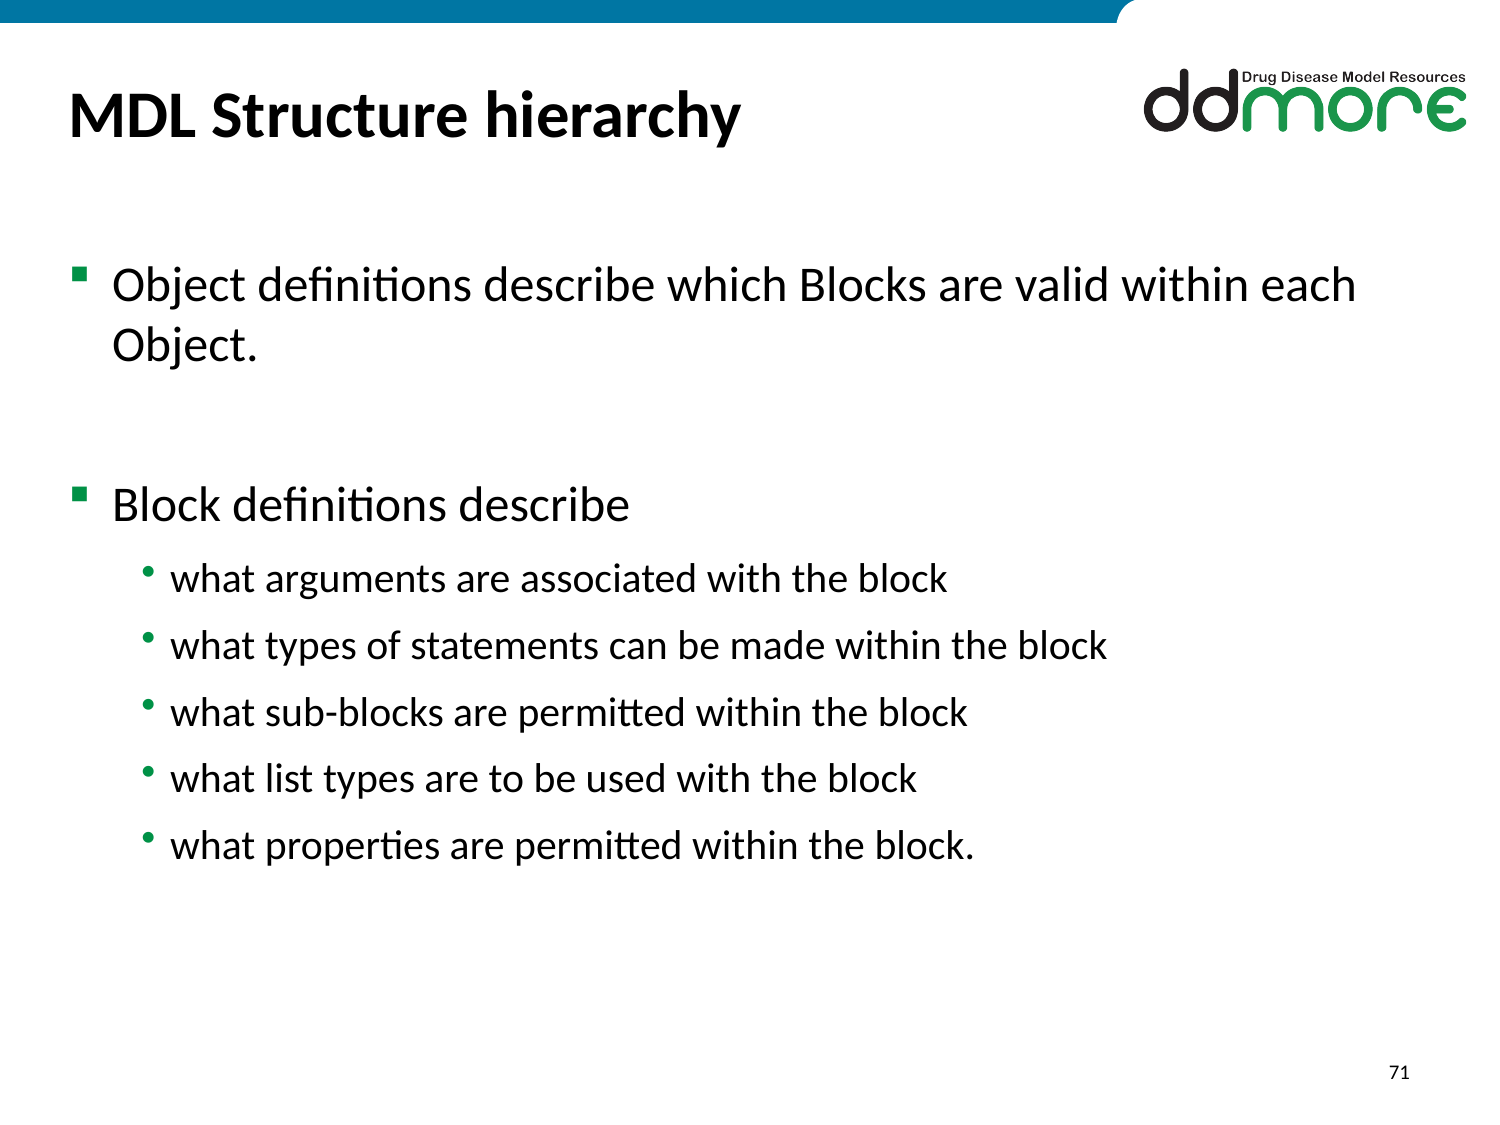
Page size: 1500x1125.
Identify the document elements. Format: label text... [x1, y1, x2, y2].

slide_number 71 [1304, 1051, 1426, 1125]
title MDL Structure hierarchy [53, 40, 1105, 181]
list Object definitions describe which Blocks are valid within each Object. Block definitions describe what arguments are associated with the block what types of statements can be made within the block what sub-blocks are permitted within the block what list types are to be used with the block what properties are permitted within the block. [53, 243, 1425, 1028]
picture [1139, 66, 1476, 134]
